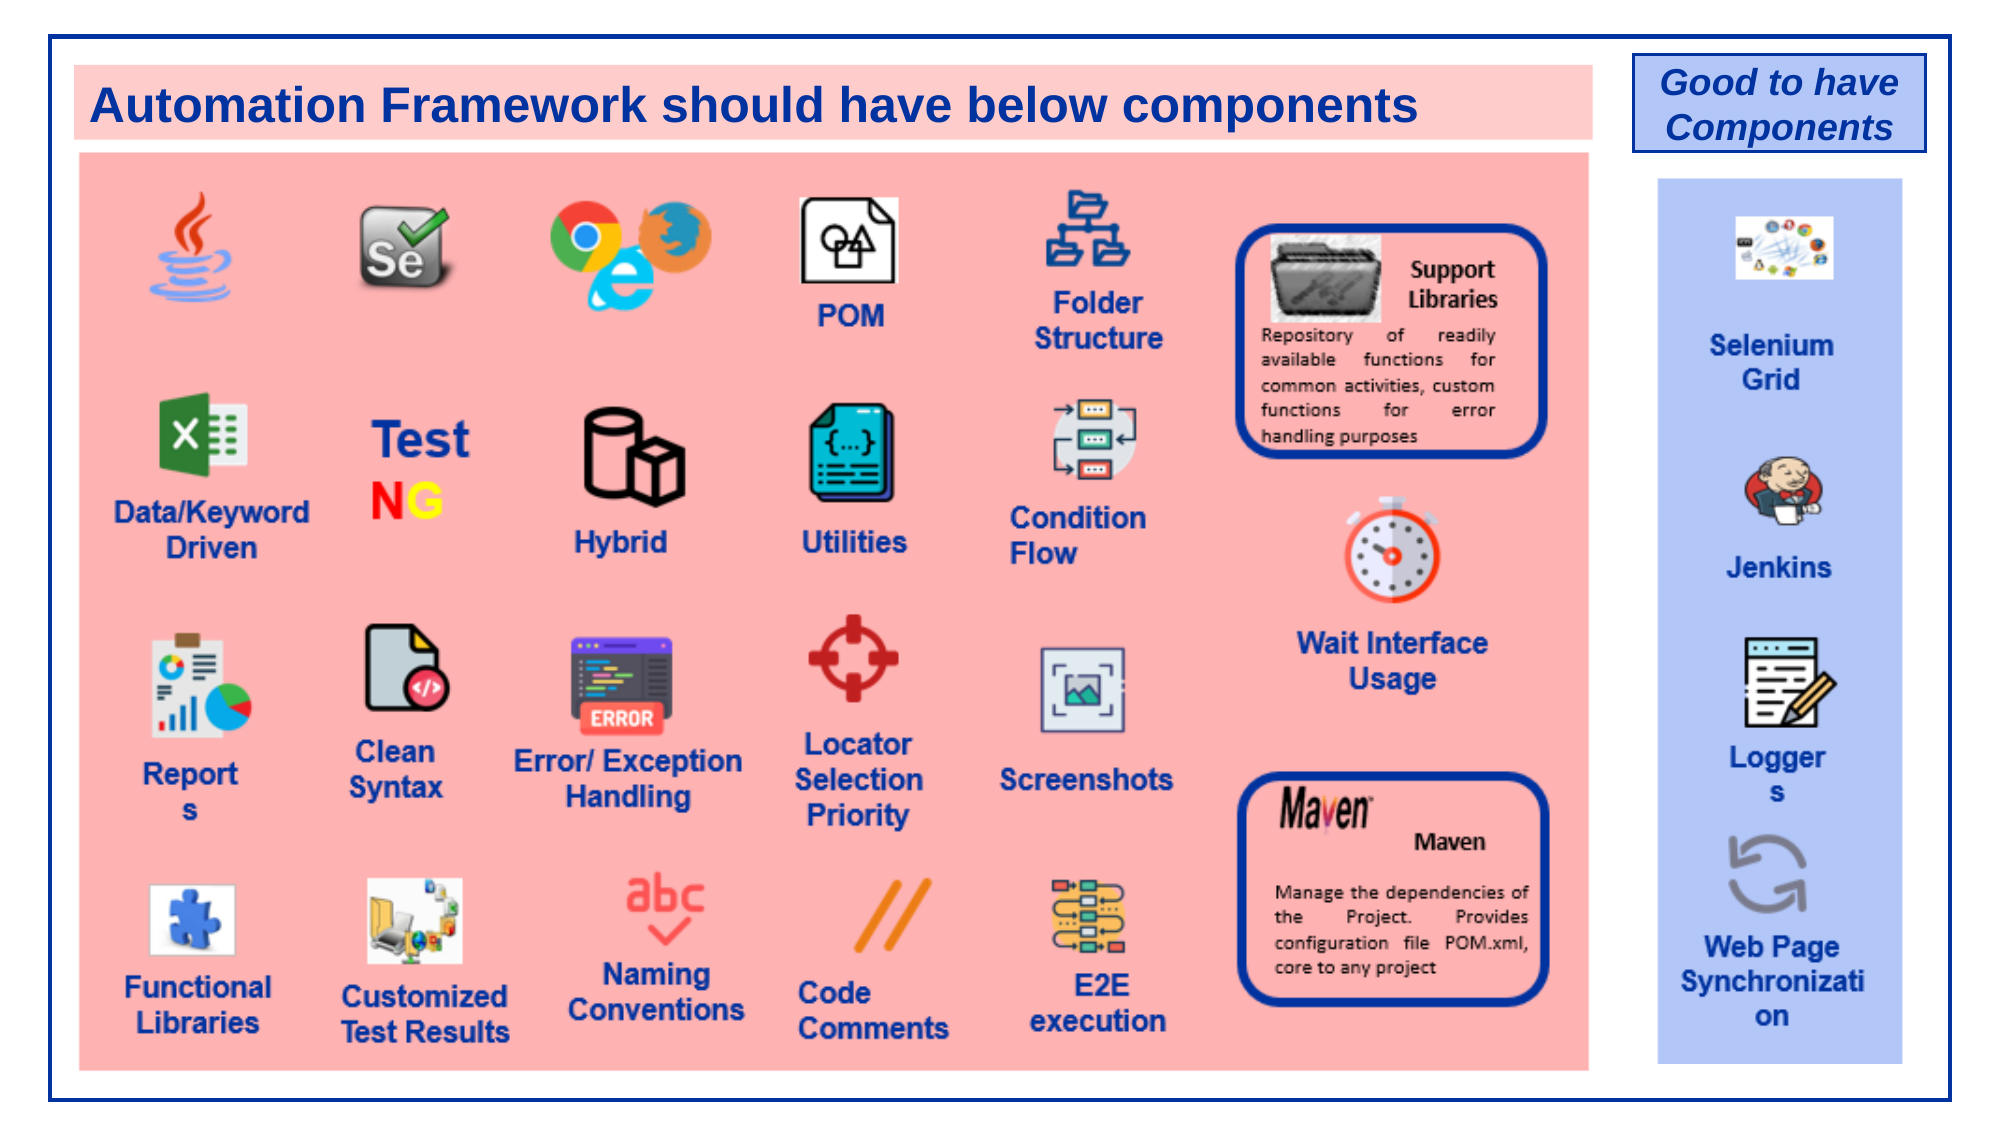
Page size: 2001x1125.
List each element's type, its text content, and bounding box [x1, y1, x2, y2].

text_box Automation Framework should have below components [74, 64, 1593, 140]
picture [1651, 168, 1910, 1064]
picture [74, 151, 1593, 1073]
text_box Good to have Components [1632, 53, 1927, 153]
text_box [49, 36, 1951, 1101]
